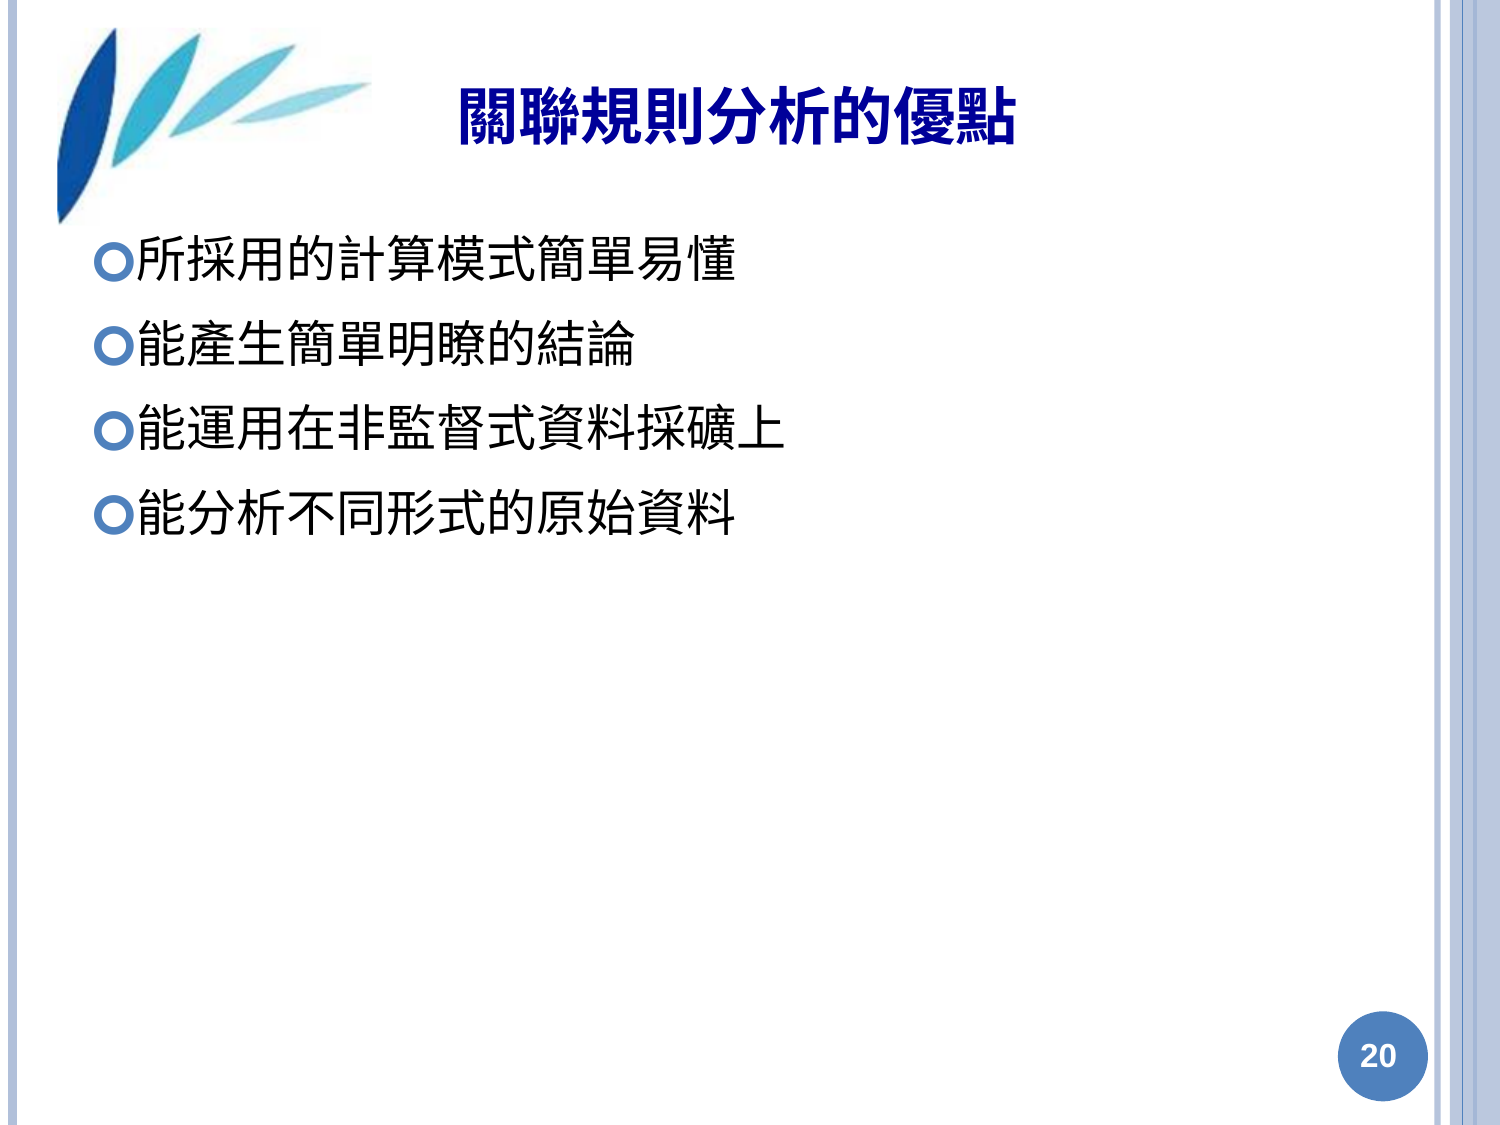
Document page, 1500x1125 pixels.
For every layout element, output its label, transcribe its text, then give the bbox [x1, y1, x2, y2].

picture [53, 13, 384, 242]
list 所採用的計算模式簡單易懂 能產生簡單明瞭的結論 能運用在非監督式資料採礦上 能分析不同形式的原始資料 [76, 208, 1343, 1083]
slide_number ‹#› [1328, 1011, 1429, 1097]
title 關聯規則分析的優點 [75, 45, 1400, 185]
